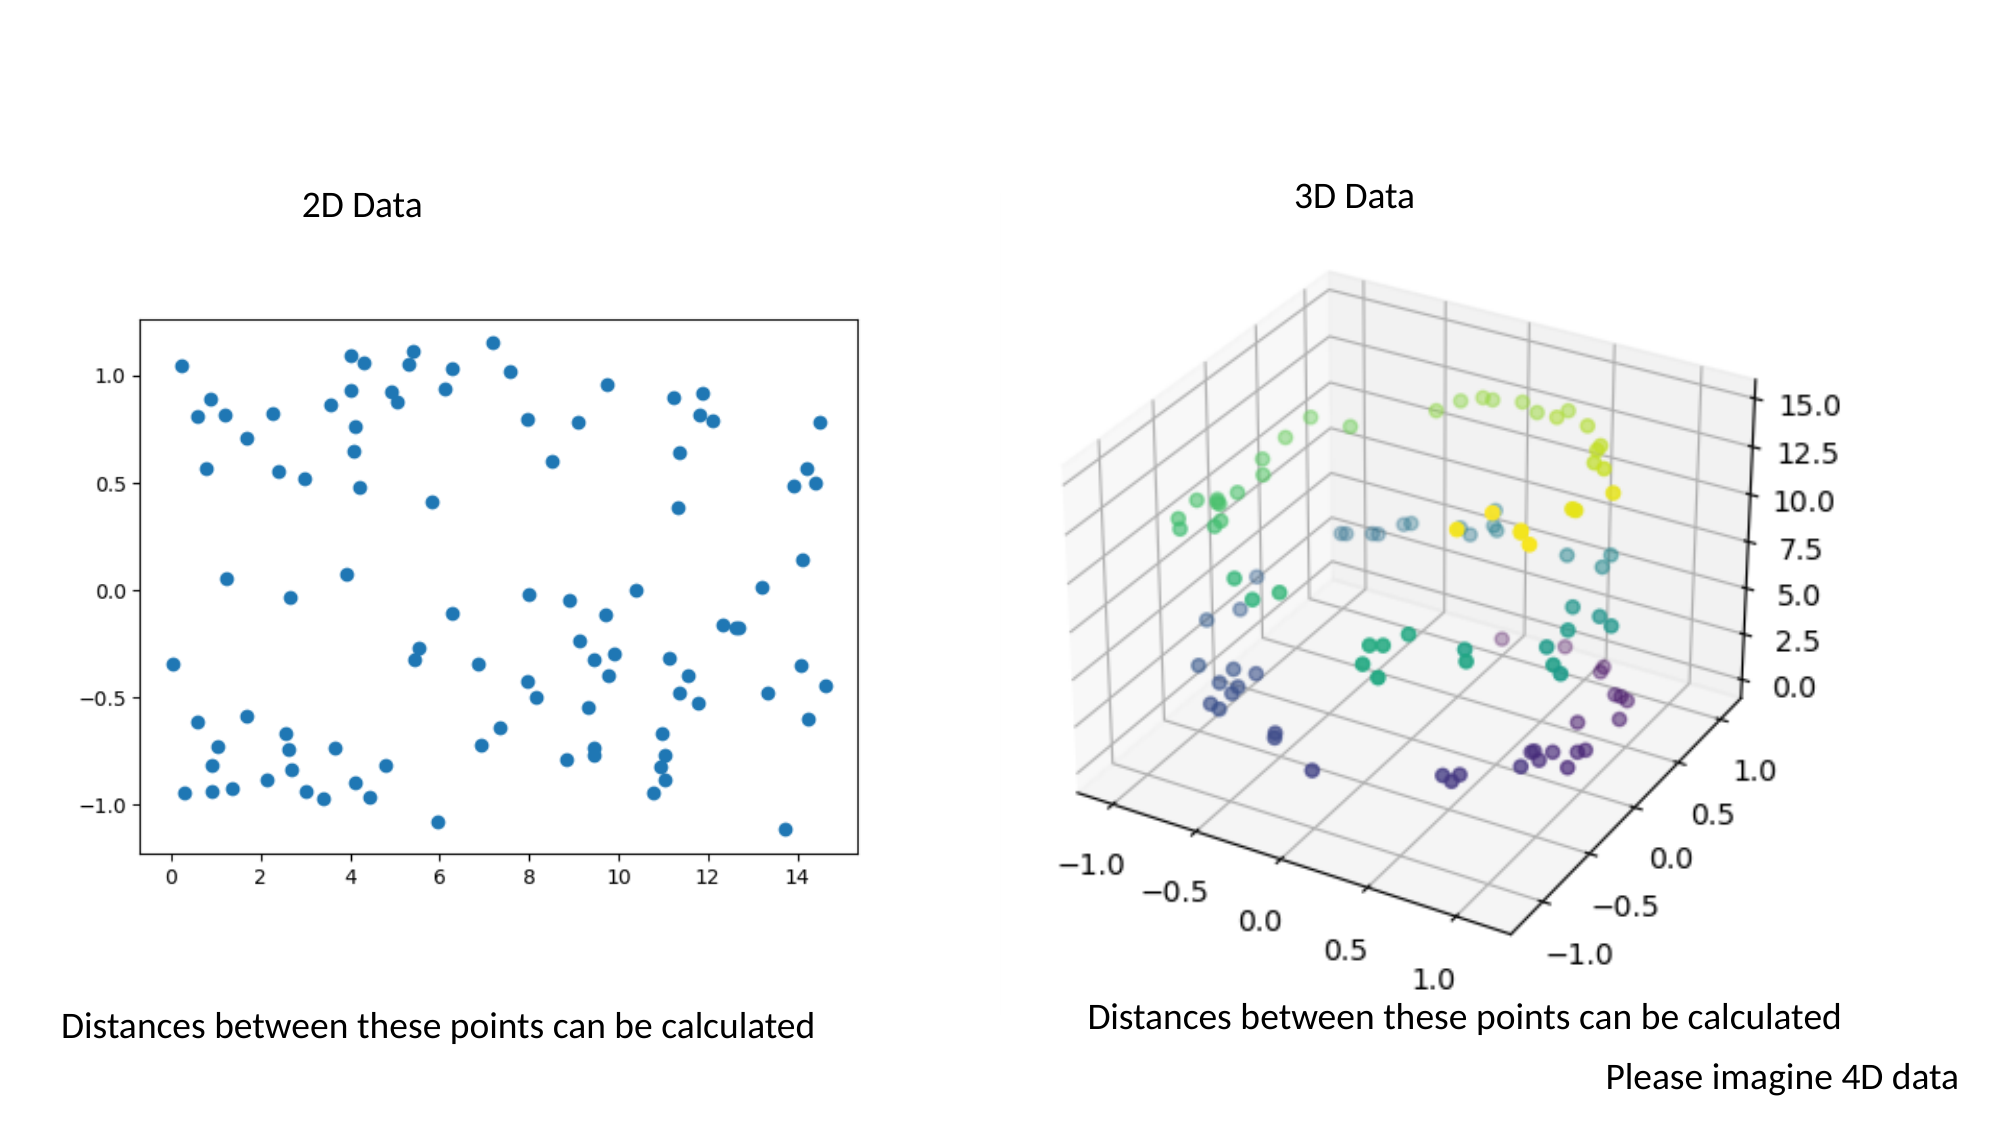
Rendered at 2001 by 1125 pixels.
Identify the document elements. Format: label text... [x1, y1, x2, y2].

text_box Distances between these points can be calculated [1072, 1015, 1858, 1045]
text_box 3D Data [1279, 163, 1431, 193]
text_box 2D Data [287, 172, 438, 233]
text_box Distances between these points can be calculated [46, 993, 832, 1054]
picture [63, 305, 872, 903]
text_box Please imagine 4D data [1590, 1044, 1975, 1105]
picture [999, 193, 1863, 1015]
